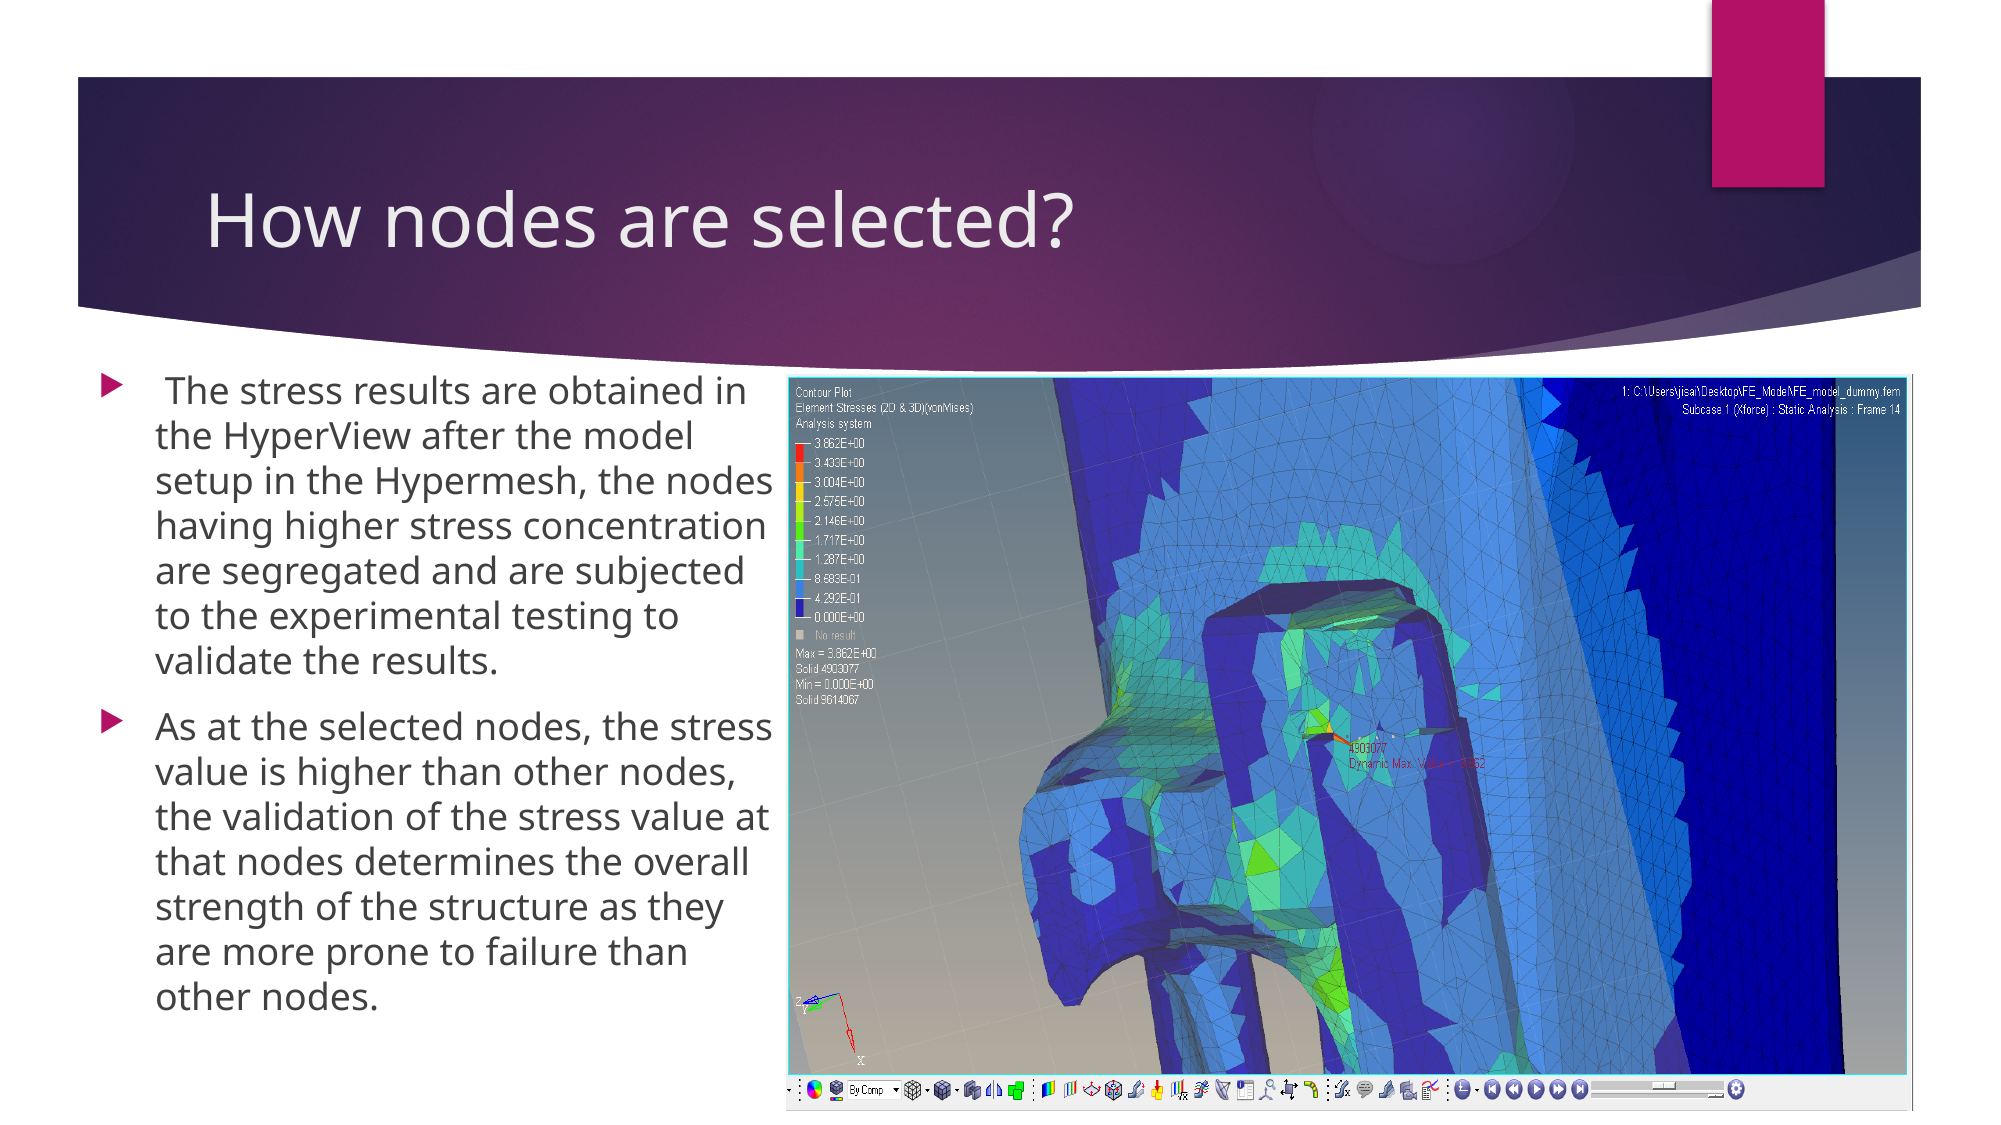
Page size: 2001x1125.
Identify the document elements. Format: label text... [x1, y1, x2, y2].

title How nodes are selected? [189, 159, 1627, 276]
picture [786, 374, 1914, 1112]
list The stress results are obtained in the HyperView after the model setup in the Hypermesh, the nodes having higher stress concentration are segregated and are subjected to the experimental testing to validate the results. As at the selected nodes, the stress value is higher than other nodes, the validation of the stress value at that nodes determines the overall strength of the structure as they are more prone to failure than other nodes. [83, 359, 798, 1111]
